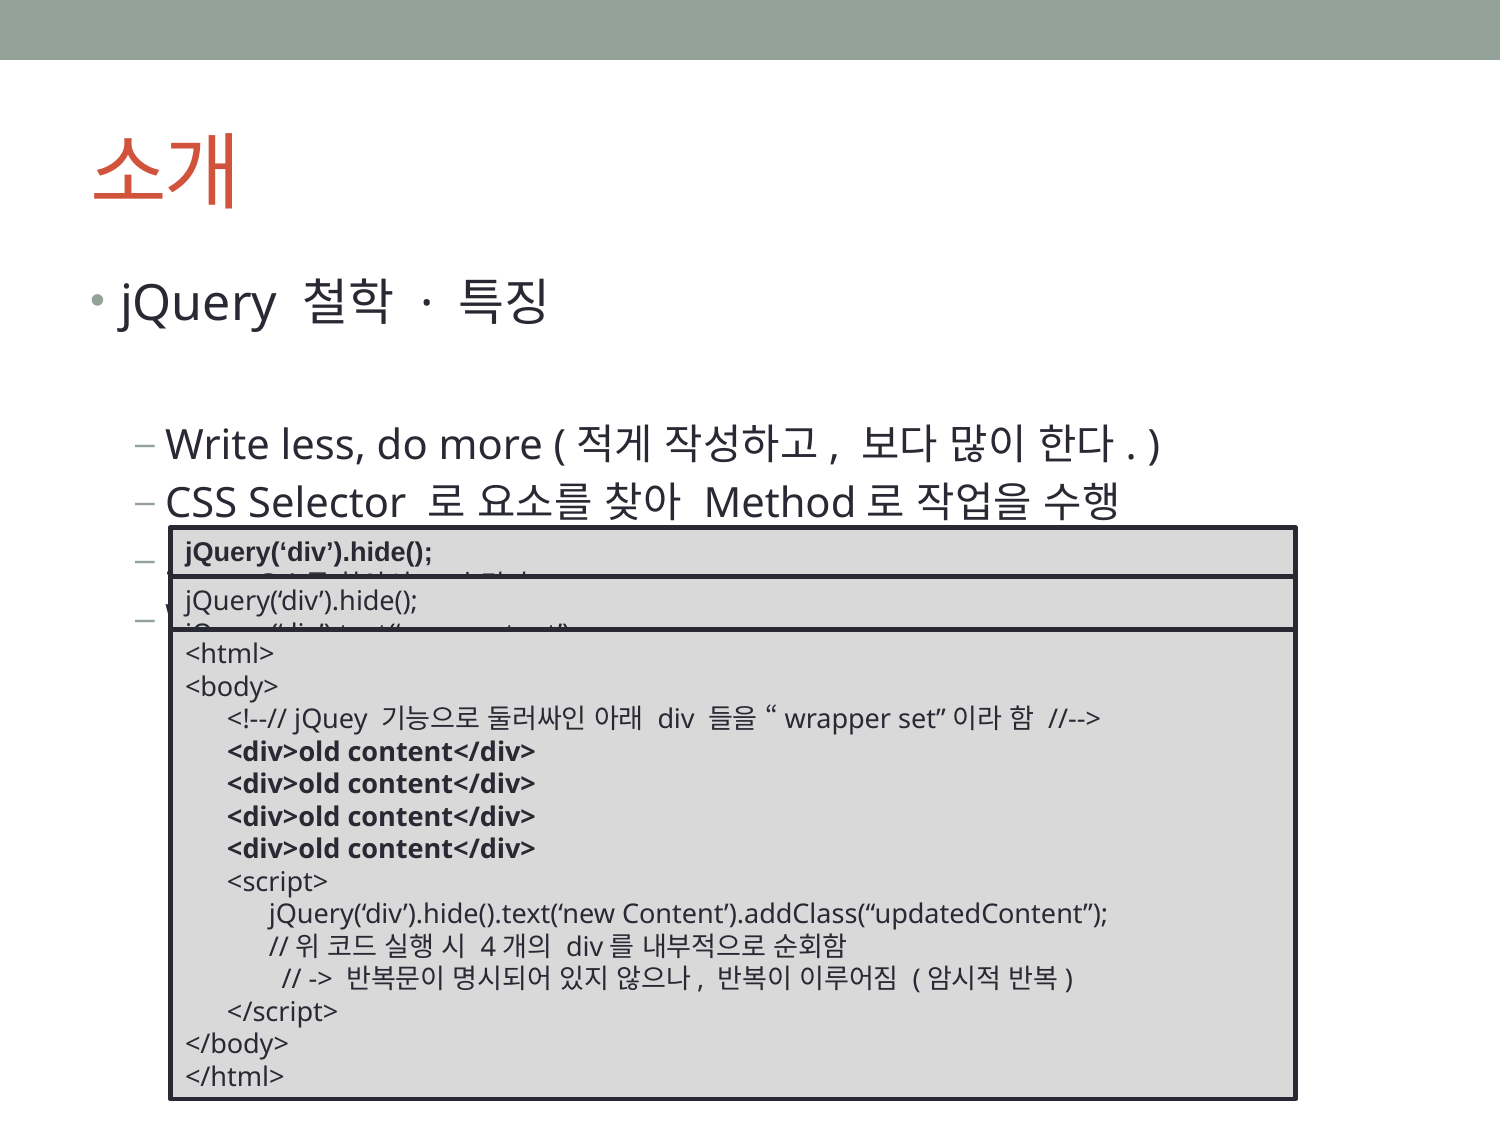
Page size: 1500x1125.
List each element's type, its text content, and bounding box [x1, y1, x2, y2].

list jQuery 철학 · 특징 Write less, do more (적게 작성하고, 보다 많이 한다. ) CSS Selector 로 요소를 찾아 Method로 작업을 수행 요소의 집합에 대해 여러 Method를 chain으로 연결 Wrapper와 암시적 반복 사용 [75, 262, 1425, 1063]
text_box jQuery(‘div’).hide(); jQuery(‘div’).text(‘new content’); jQuery(‘div’).addClass(‘updatedContent’); chain jQuery(‘div’).hide().text(‘new content’).addClass(‘updatedContent’); [170, 576, 1296, 629]
title 소개 [75, 87, 1425, 250]
text_box <html> <body> <!--// jQuey 기능으로 둘러싸인 아래 div 들을 “wrapper set”이라 함 //--> <div>old content</div> <div>old content</div> <div>old content</div> <div>old content</div> <script> jQuery(‘div’).hide().text(‘new Content’).addClass(“updatedContent”); //위 코드 실행 시 4개의 div를 내부적으로 순회함 // -> 반복문이 명시되어 있지 않으나, 반복이 이루어짐 (암시적 반복) </script> </body> </html> [170, 629, 1296, 1099]
text_box jQuery(‘div’).hide(); // div 요소를 찾아서 > 숨긴다 jQuery(‘div’).text(‘new content’); // div 요소를 찾아서 > 내부 텍스트를 바꾼다 [170, 527, 1296, 576]
